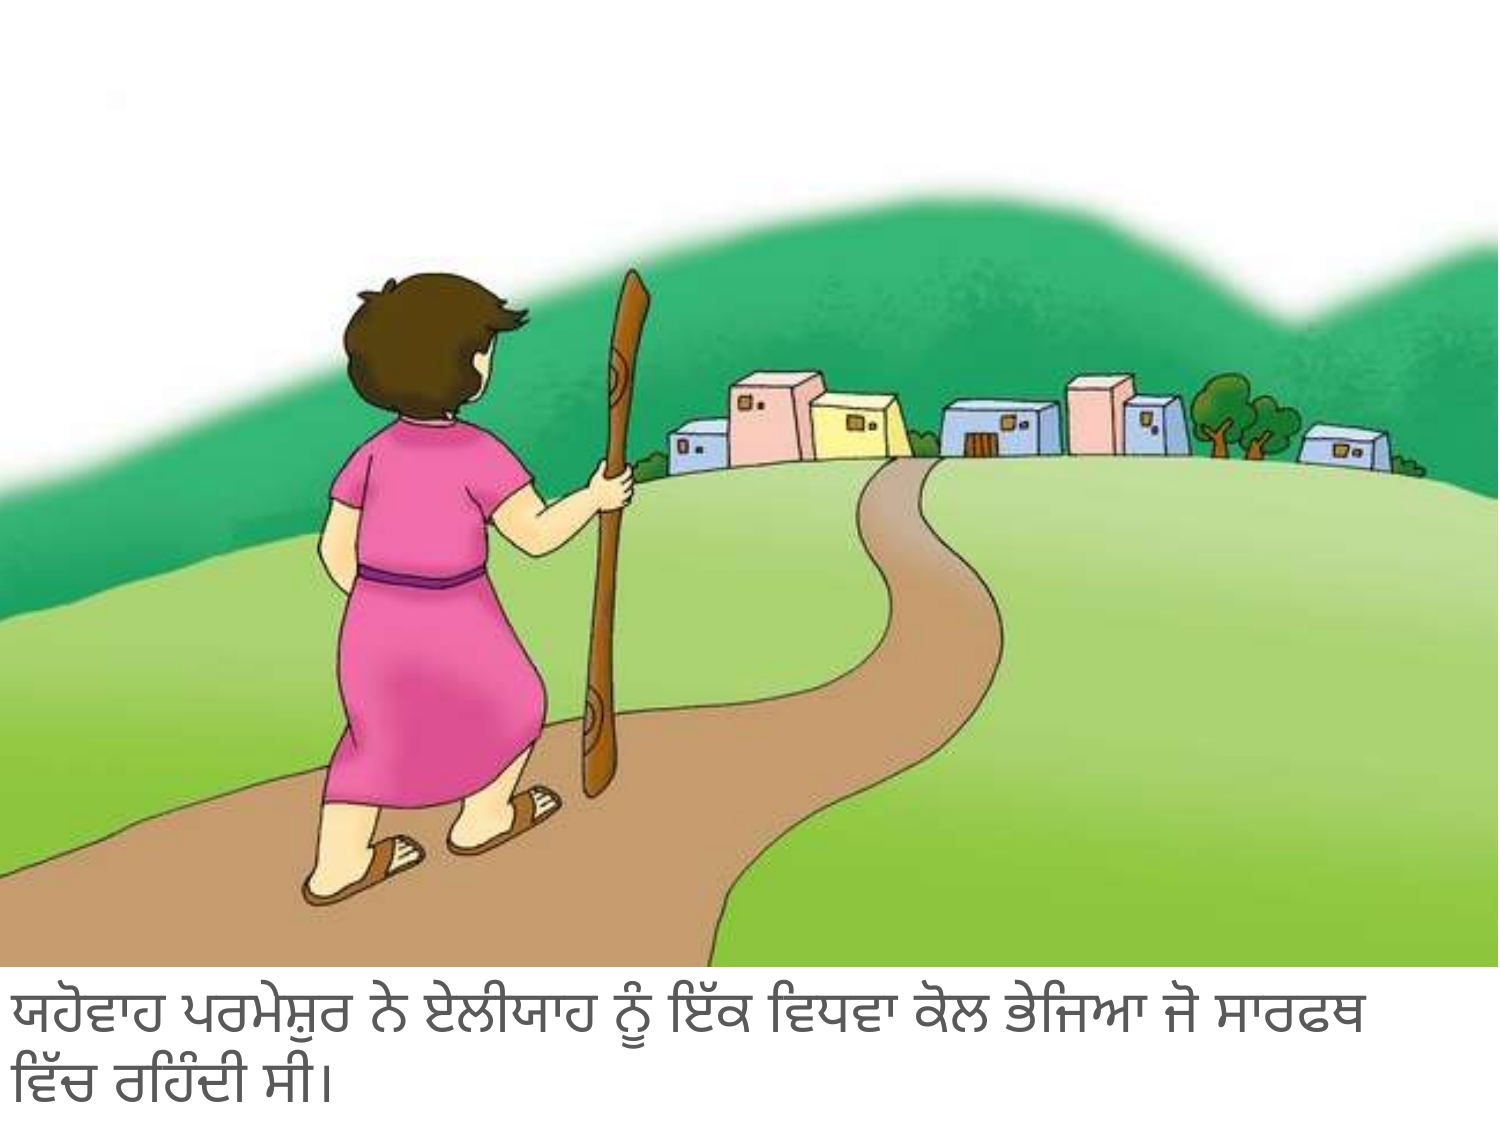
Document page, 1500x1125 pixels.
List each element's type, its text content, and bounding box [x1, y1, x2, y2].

text_box ਯਹੋਵਾਹ ਪਰਮੇਸ਼ੁਰ ਨੇ ਏਲੀਯਾਹ ਨੂੰ ਇੱਕ ਵਿਧਵਾ ਕੋਲ ਭੇਜਿਆ ਜੋ ਸਾਰਫਥ ਵਿੱਚ ਰਹਿੰਦੀ ਸੀ। [0, 975, 1468, 1122]
picture [0, 0, 1498, 967]
